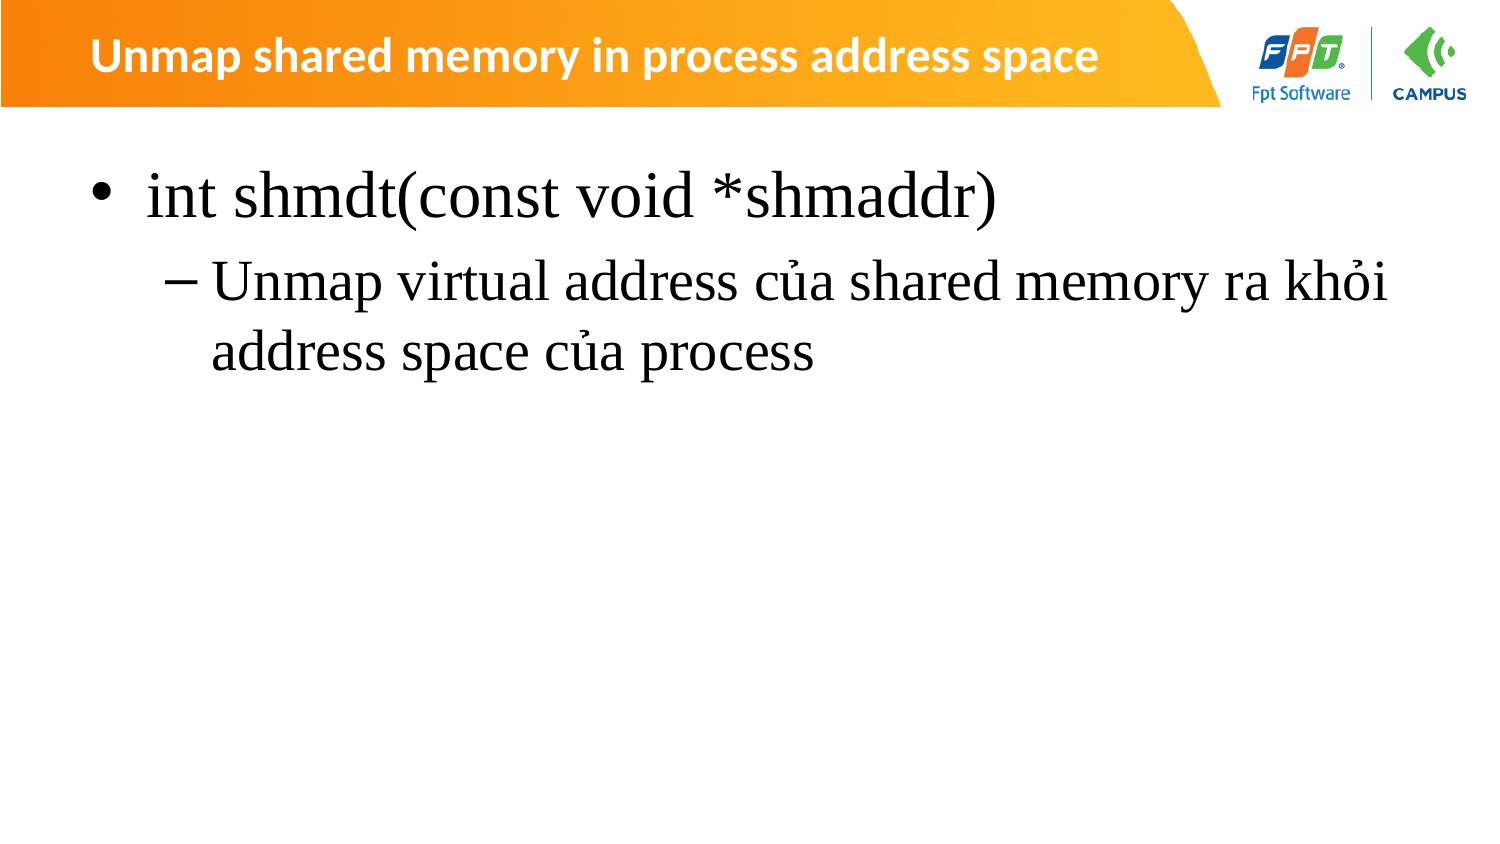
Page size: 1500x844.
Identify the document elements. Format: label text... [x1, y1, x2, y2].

list int shmdt(const void *shmaddr) Unmap virtual address của shared memory ra khỏi address space của process [75, 142, 1425, 754]
picture [1, 0, 1499, 844]
title Unmap shared memory in process address space [75, 0, 1176, 106]
